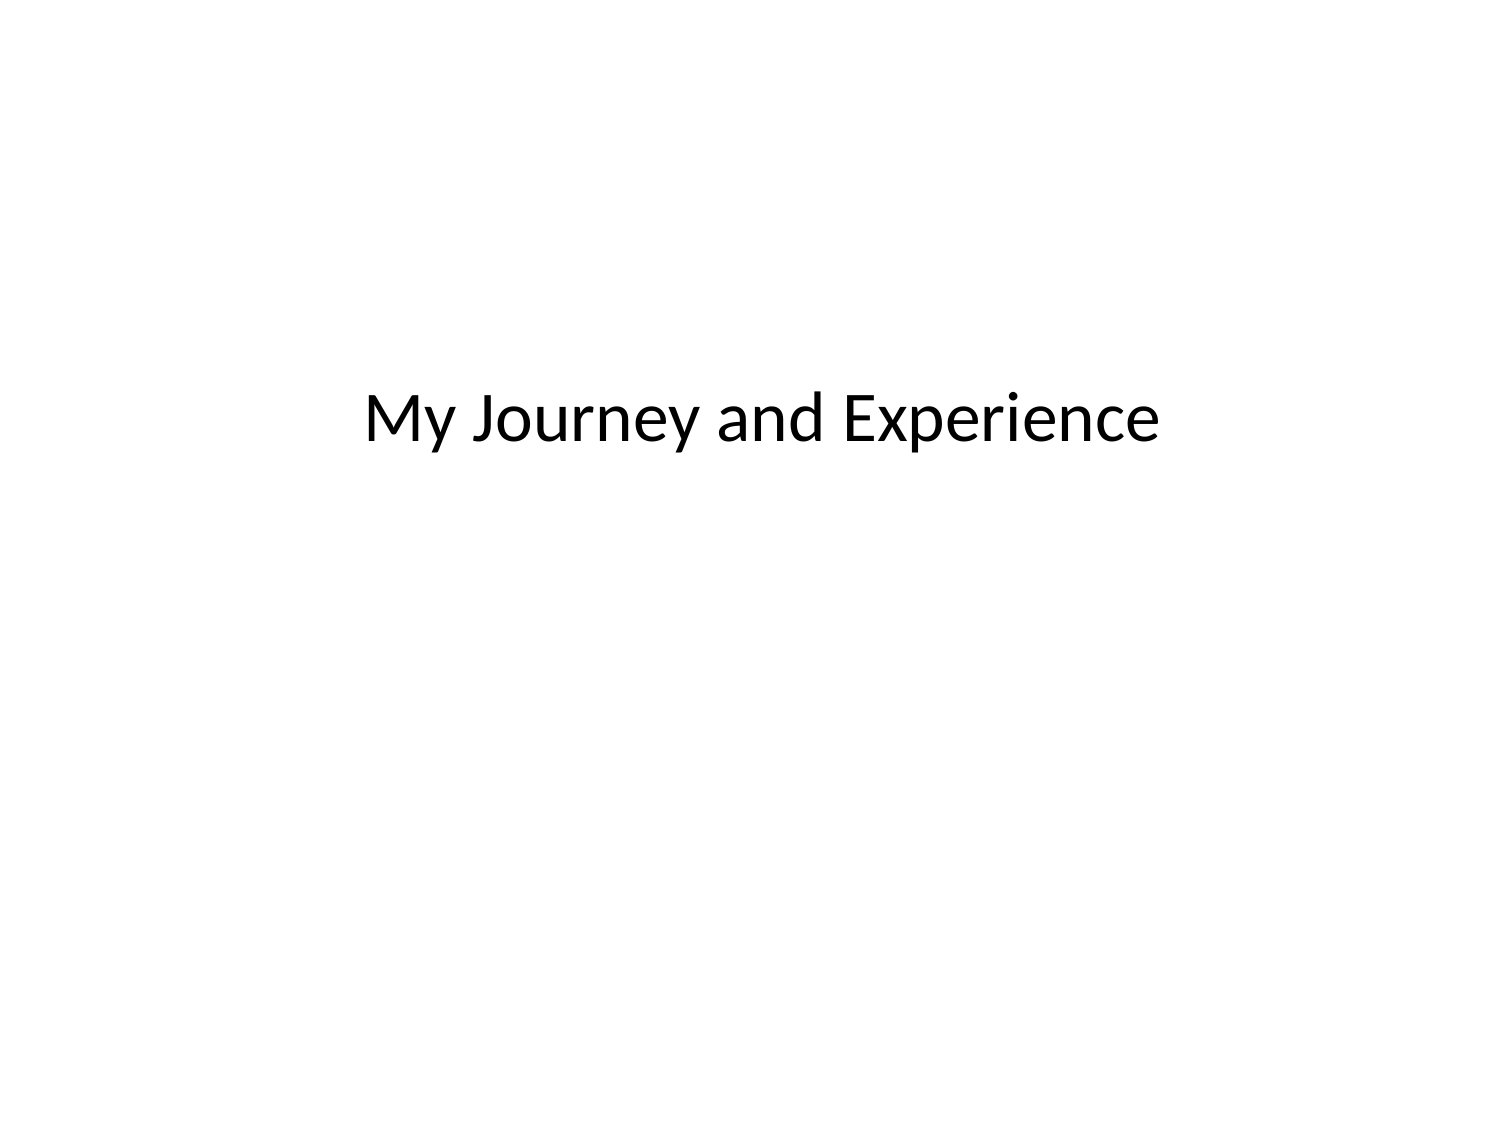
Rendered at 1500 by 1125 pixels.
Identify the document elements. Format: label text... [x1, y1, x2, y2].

title My Journey and Experience [87, 362, 1438, 550]
